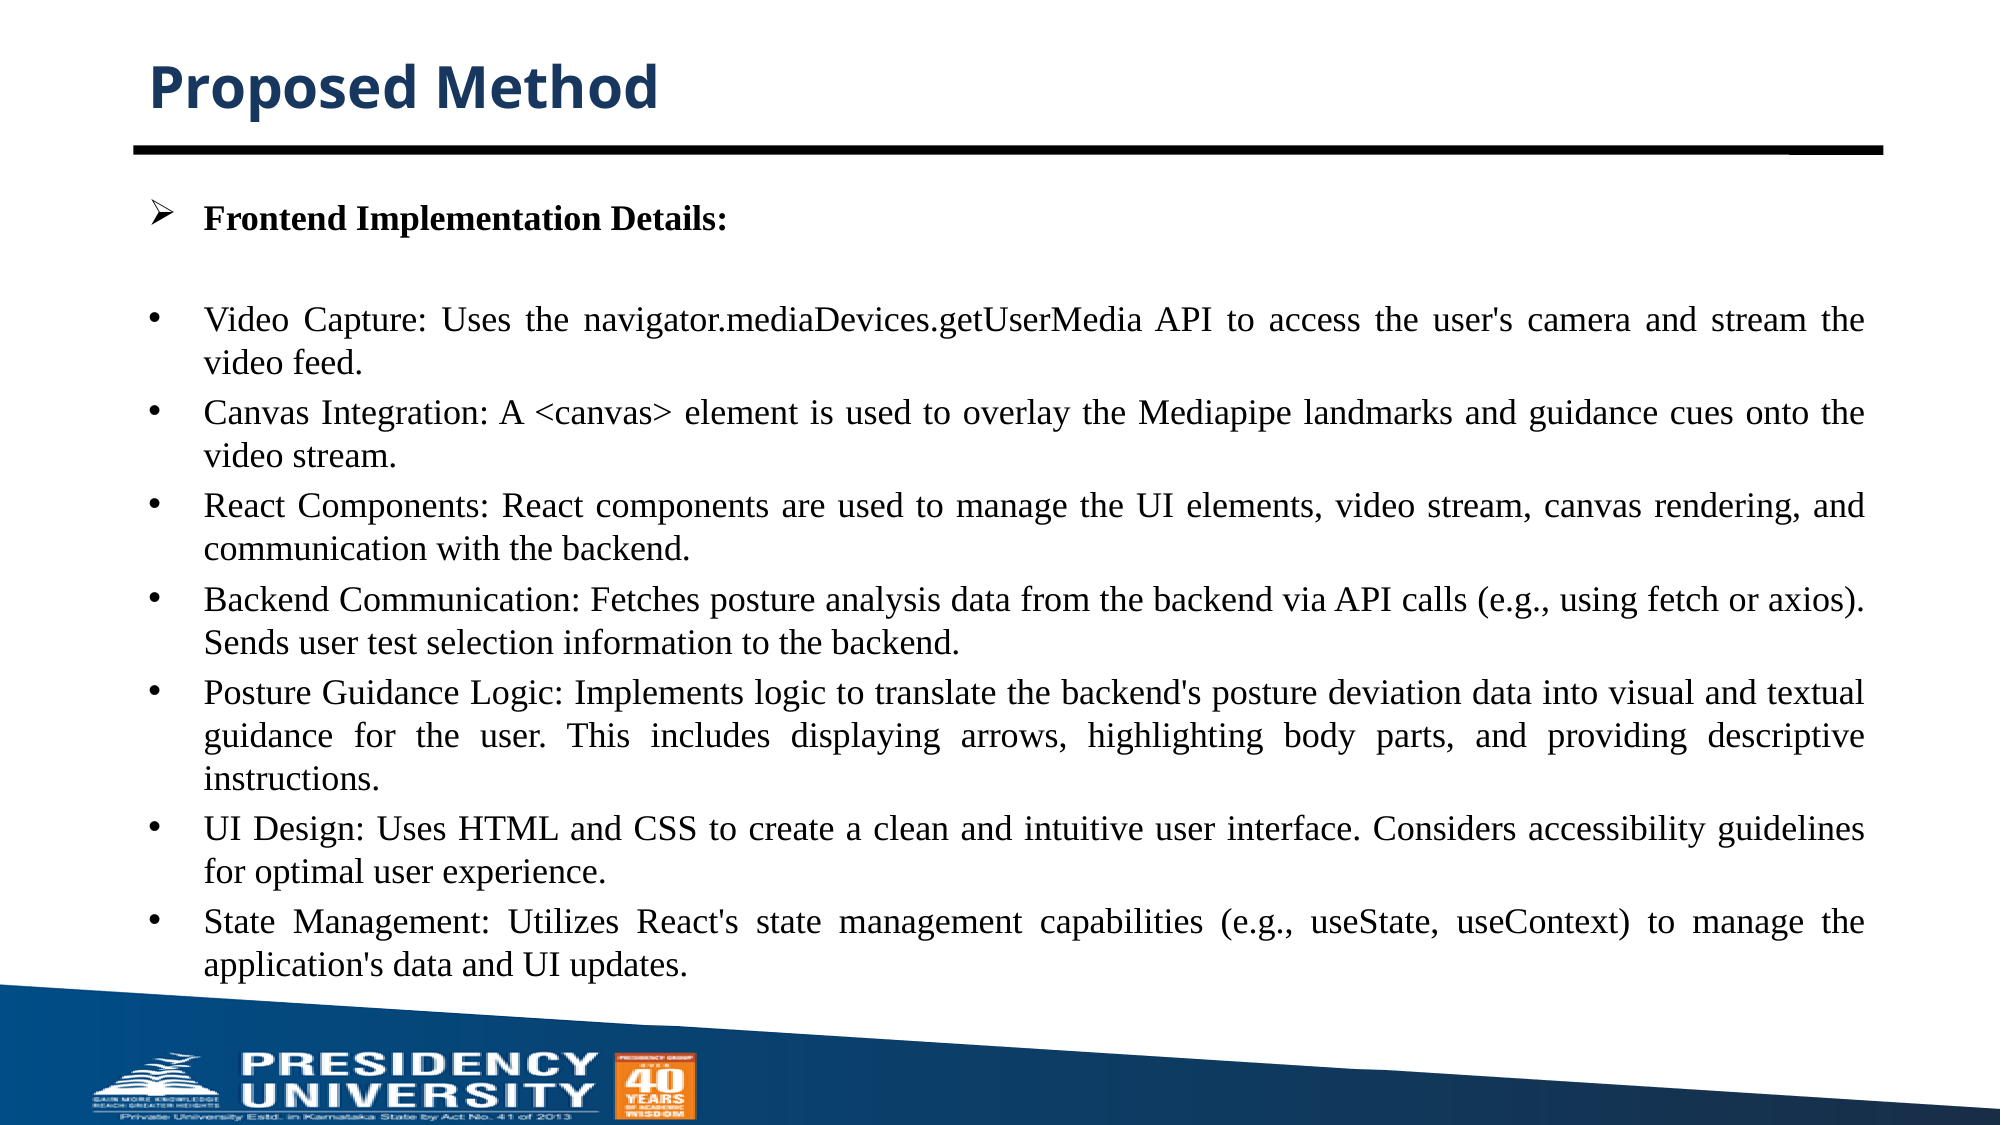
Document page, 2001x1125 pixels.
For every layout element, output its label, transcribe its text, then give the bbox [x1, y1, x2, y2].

list Frontend Implementation Details: Video Capture: Uses the navigator.mediaDevices.getUserMedia API to access the user's camera and stream the video feed. Canvas Integration: A <canvas> element is used to overlay the Mediapipe landmarks and guidance cues onto the video stream. React Components: React components are used to manage the UI elements, video stream, canvas rendering, and communication with the backend. Backend Communication: Fetches posture analysis data from the backend via API calls (e.g., using fetch or axios). Sends user test selection information to the backend. Posture Guidance Logic: Implements logic to translate the backend's posture deviation data into visual and textual guidance for the user. This includes displaying arrows, highlighting body parts, and providing descriptive instructions. UI Design: Uses HTML and CSS to create a clean and intuitive user interface. Considers accessibility guidelines for optimal user experience. State Management: Utilizes React's state management capabilities (e.g., useState, useContext) to manage the application's data and UI updates. [133, 187, 1884, 1000]
picture [0, 982, 2000, 1125]
title Proposed Method [133, 45, 1884, 125]
